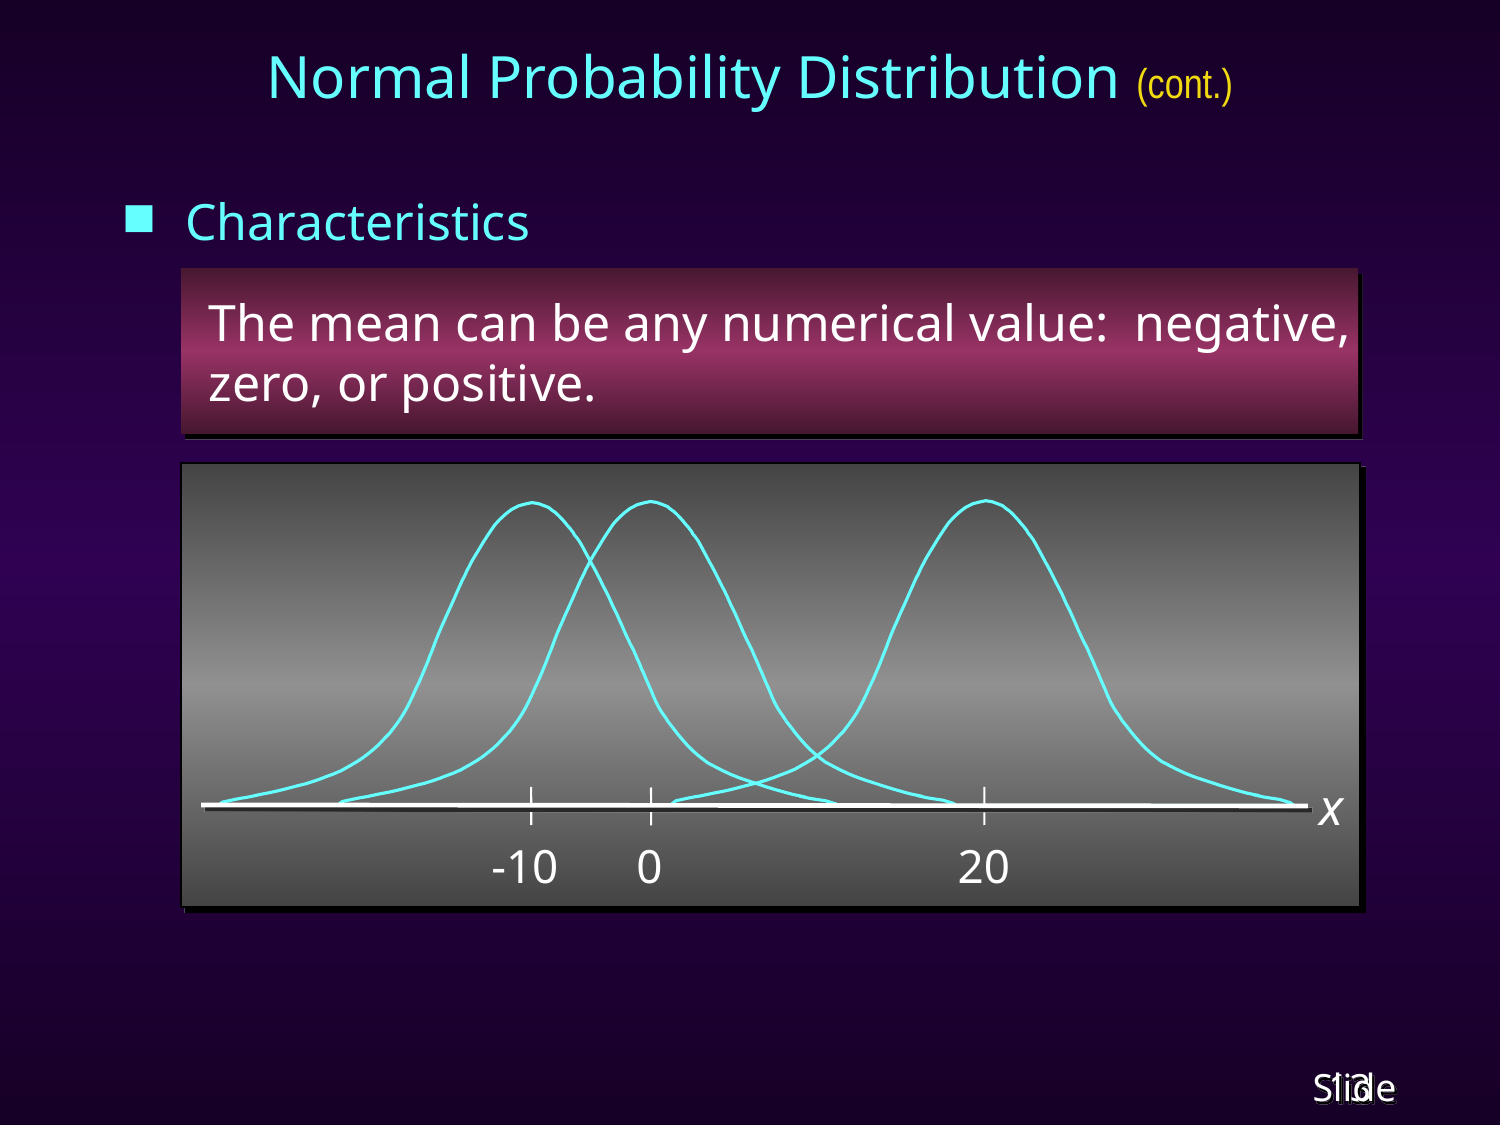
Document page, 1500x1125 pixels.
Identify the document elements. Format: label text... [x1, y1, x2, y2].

text_box [216, 502, 590, 808]
text_box 0 [621, 829, 678, 900]
text_box The mean can be any numerical value: negative, zero, or positive. [181, 268, 1359, 434]
text_box Normal Probability Distribution (cont.) [112, 18, 1388, 132]
text_box [181, 463, 1361, 908]
text_box x [1304, 768, 1359, 844]
text_box -10 [476, 829, 574, 900]
text_box 20 [942, 829, 1025, 900]
text_box [337, 501, 817, 805]
text_box Characteristics [113, 183, 711, 264]
text_box [670, 500, 1294, 805]
